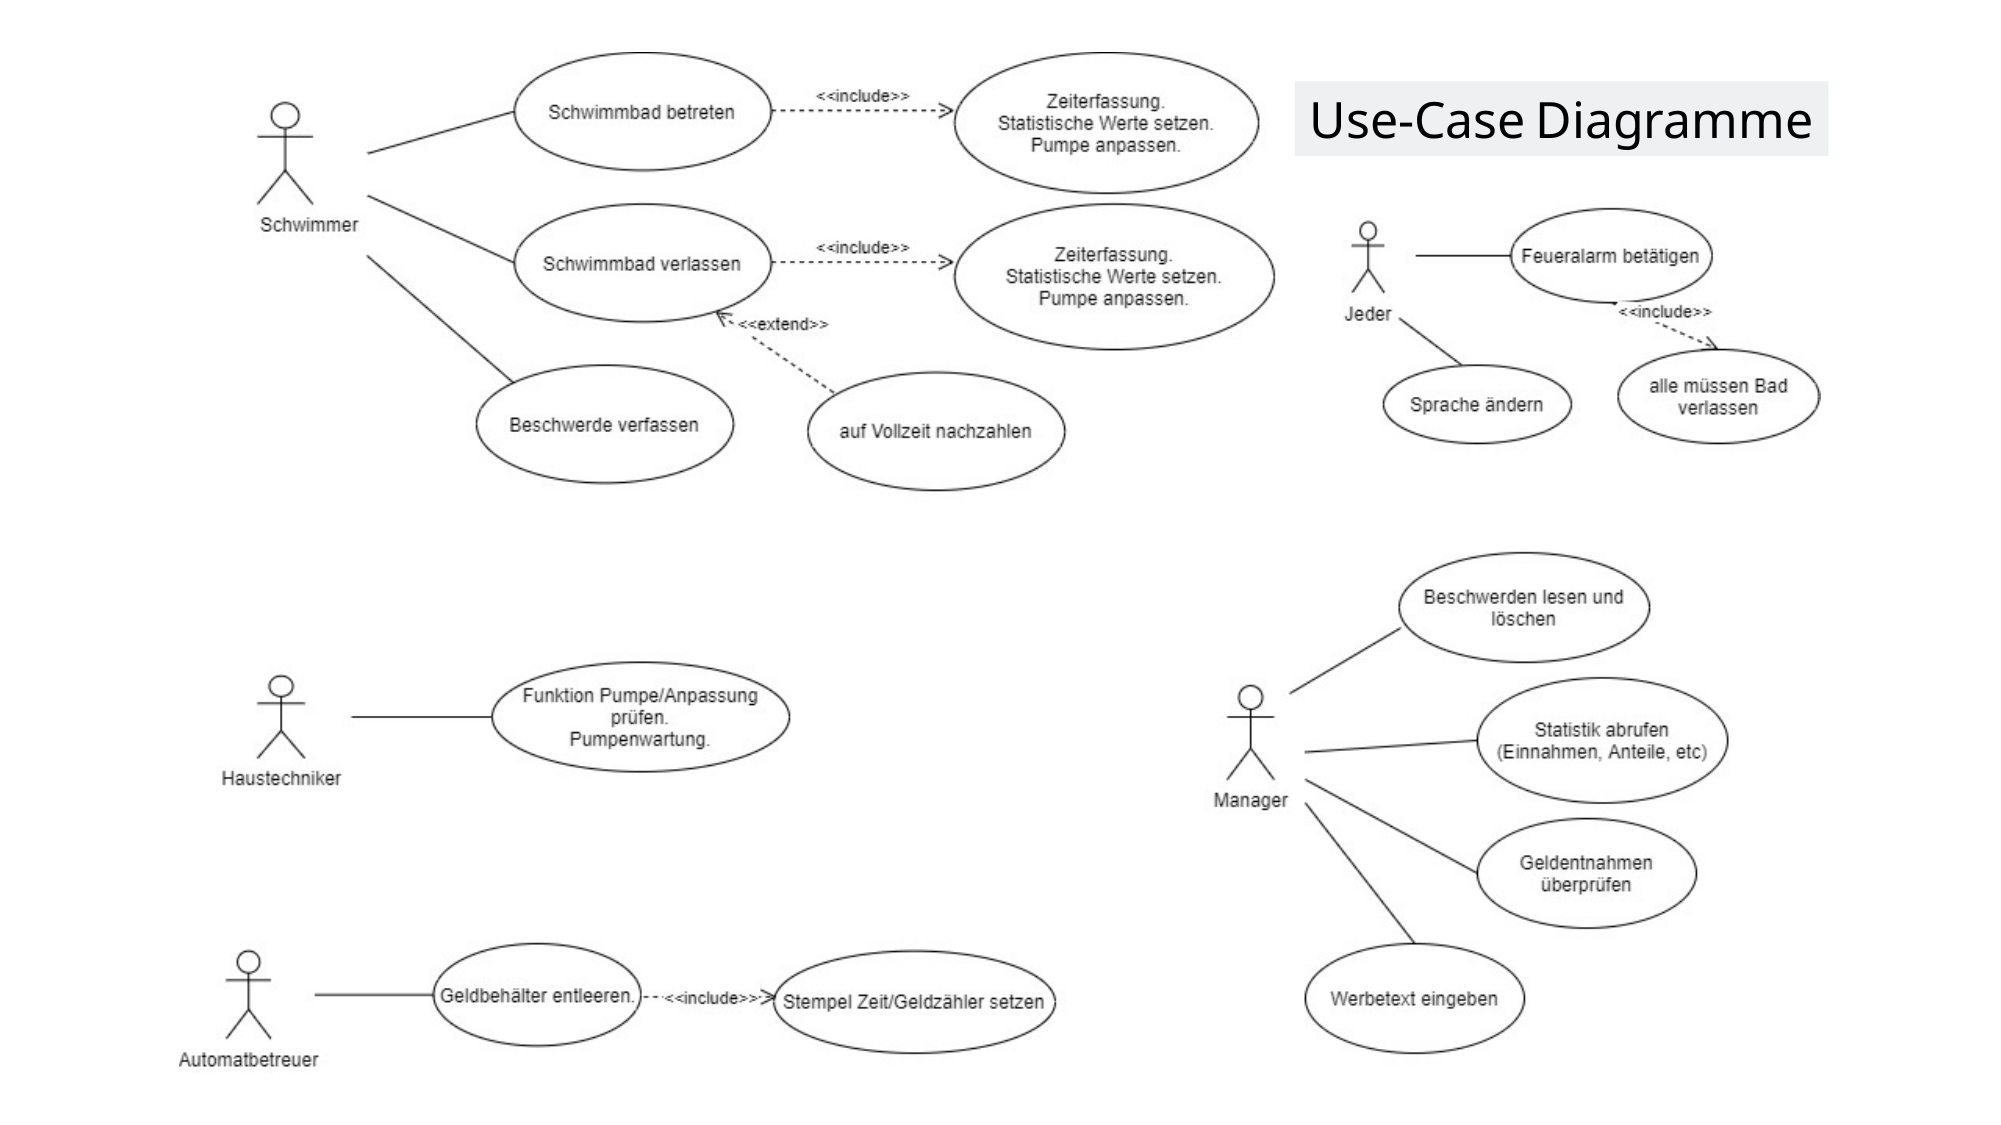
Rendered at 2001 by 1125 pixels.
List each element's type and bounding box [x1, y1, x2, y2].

picture [179, 52, 1821, 1073]
